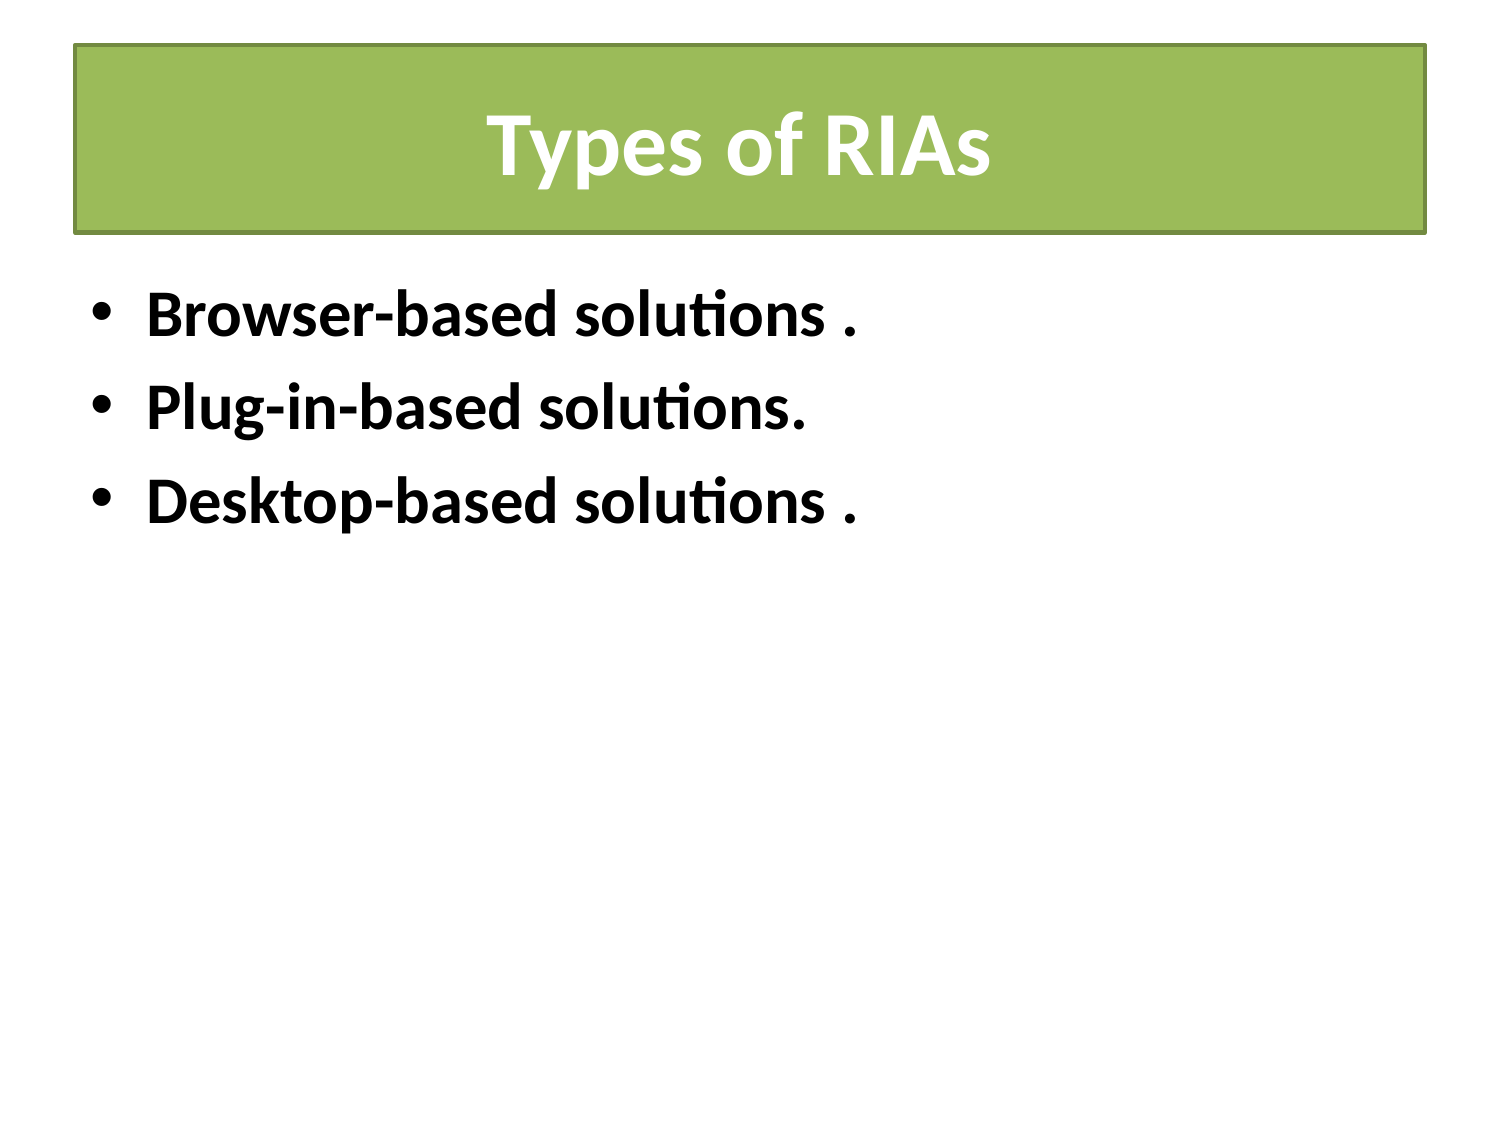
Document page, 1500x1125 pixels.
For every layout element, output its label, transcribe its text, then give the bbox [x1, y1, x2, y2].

list Browser-based solutions . Plug-in-based solutions. Desktop-based solutions . [75, 262, 1425, 1005]
title Types of RIAs [73, 43, 1427, 235]
